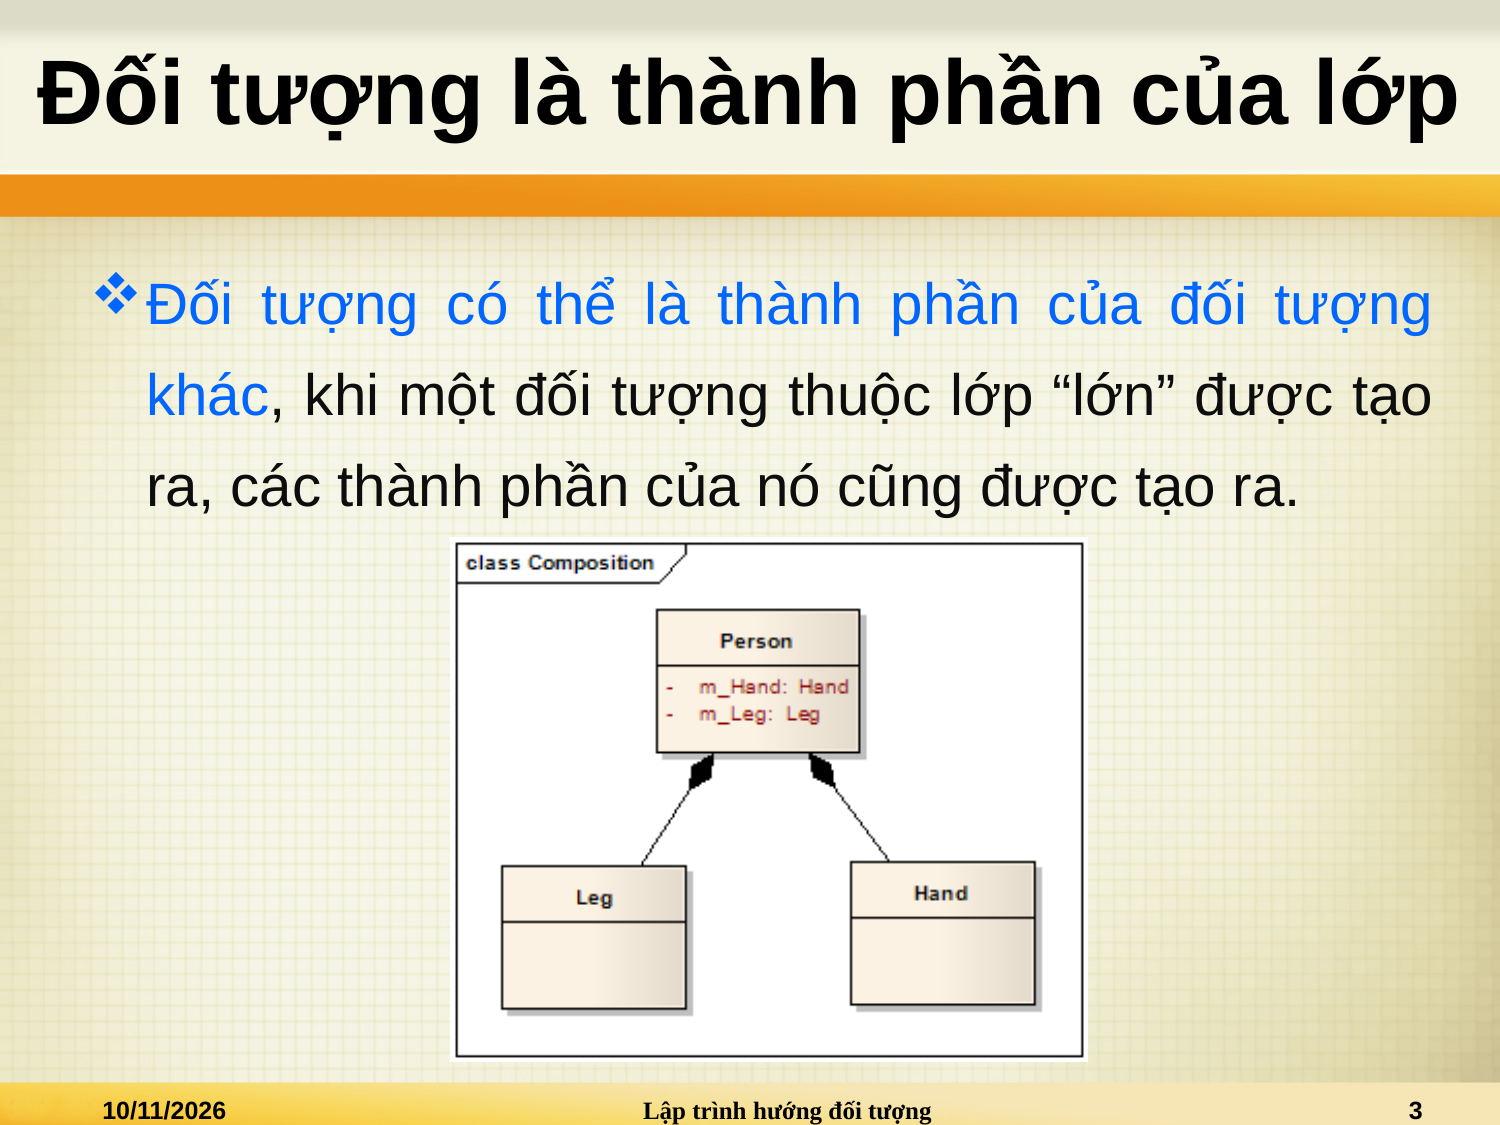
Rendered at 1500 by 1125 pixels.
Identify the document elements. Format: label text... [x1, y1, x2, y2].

picture [0, 175, 1500, 1125]
title Đối tượng là thành phần của lớp [0, 0, 1500, 175]
list Đối tượng có thể là thành phần của đối tượng khác, khi một đối tượng thuộc lớp “lớn” được tạo ra, các thành phần của nó cũng được tạo ra. [75, 237, 1450, 1063]
footer Lập trình hướng đối tượng [549, 1087, 1025, 1125]
slide_number 3 [1087, 1087, 1438, 1125]
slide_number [87, 1087, 438, 1125]
